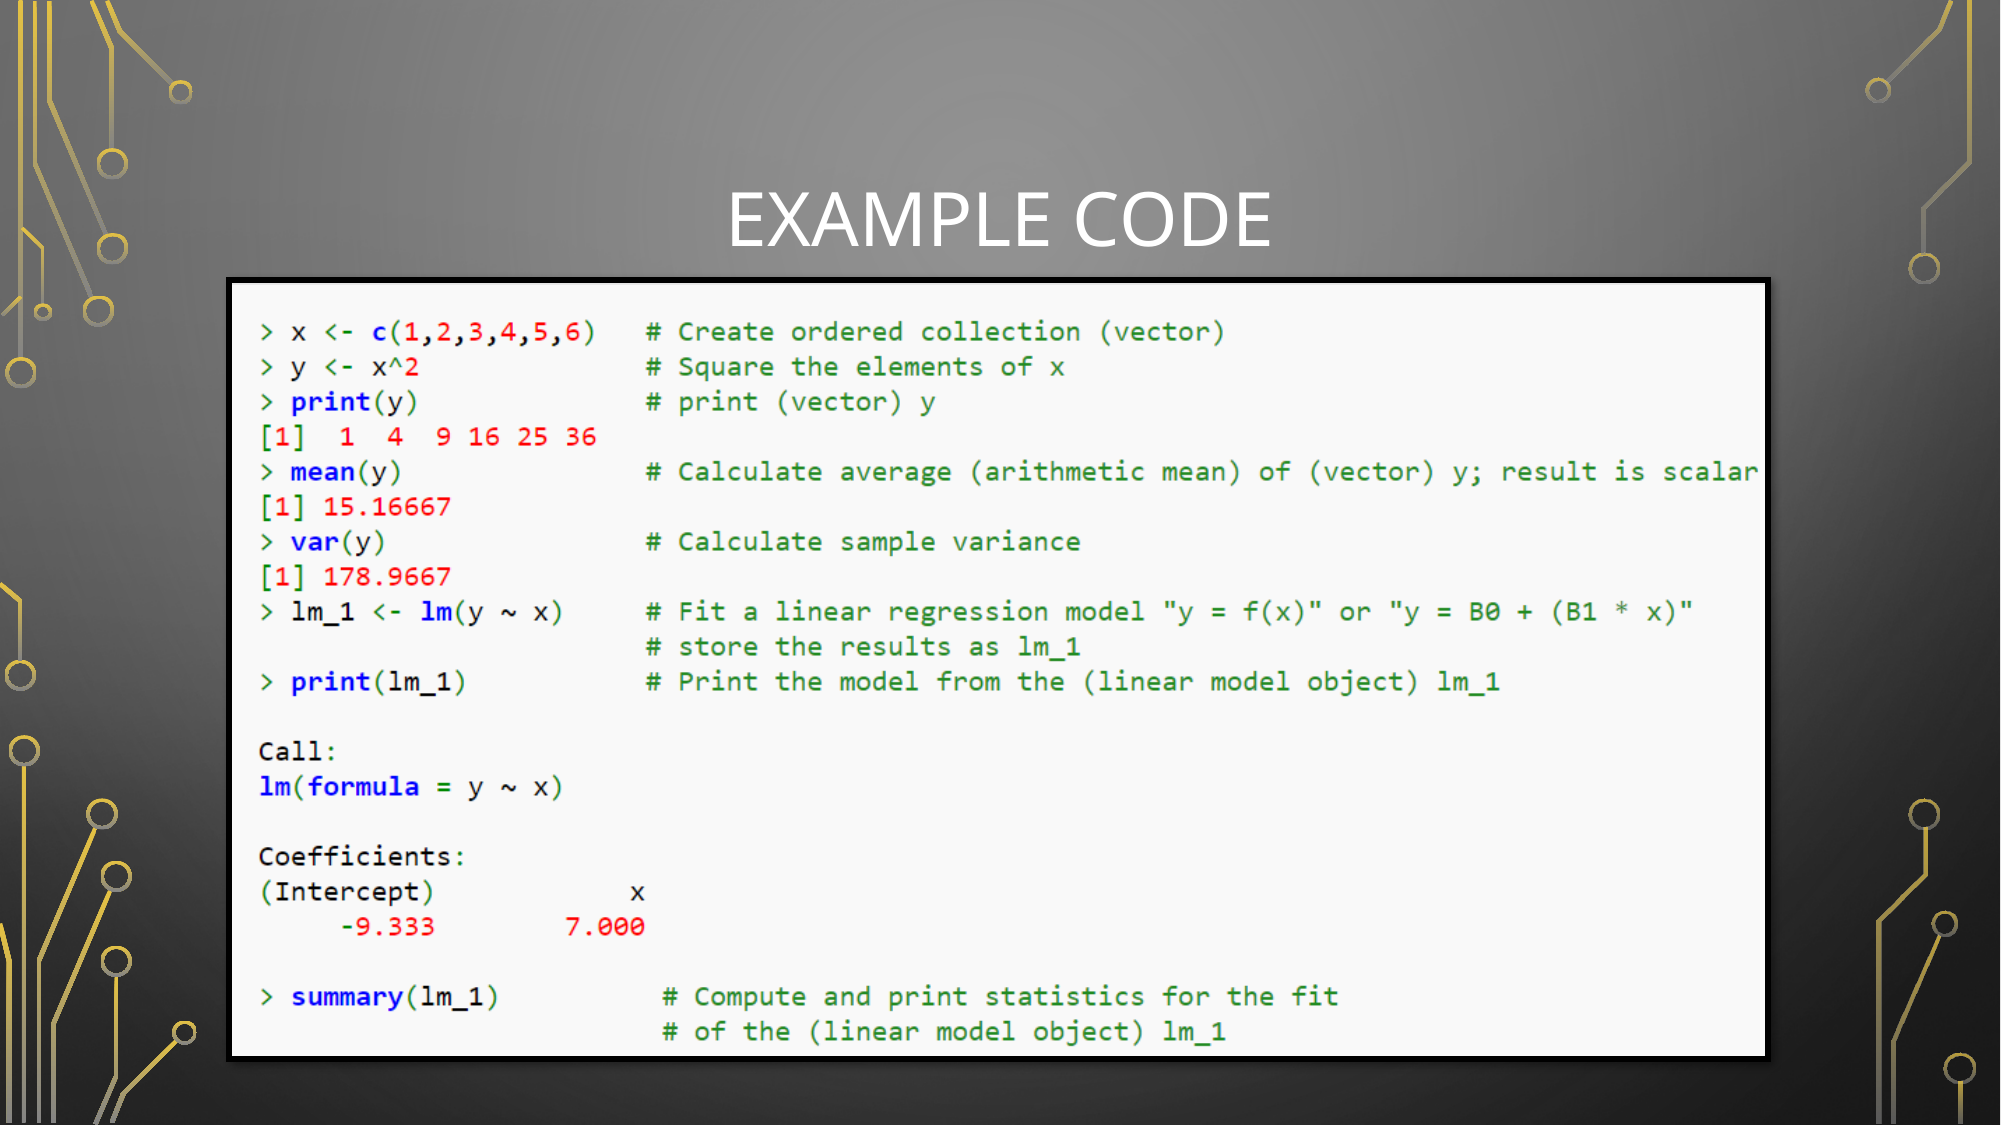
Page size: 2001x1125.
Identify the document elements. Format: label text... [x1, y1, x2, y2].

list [231, 282, 1766, 1056]
title Example Code [187, 101, 1813, 344]
